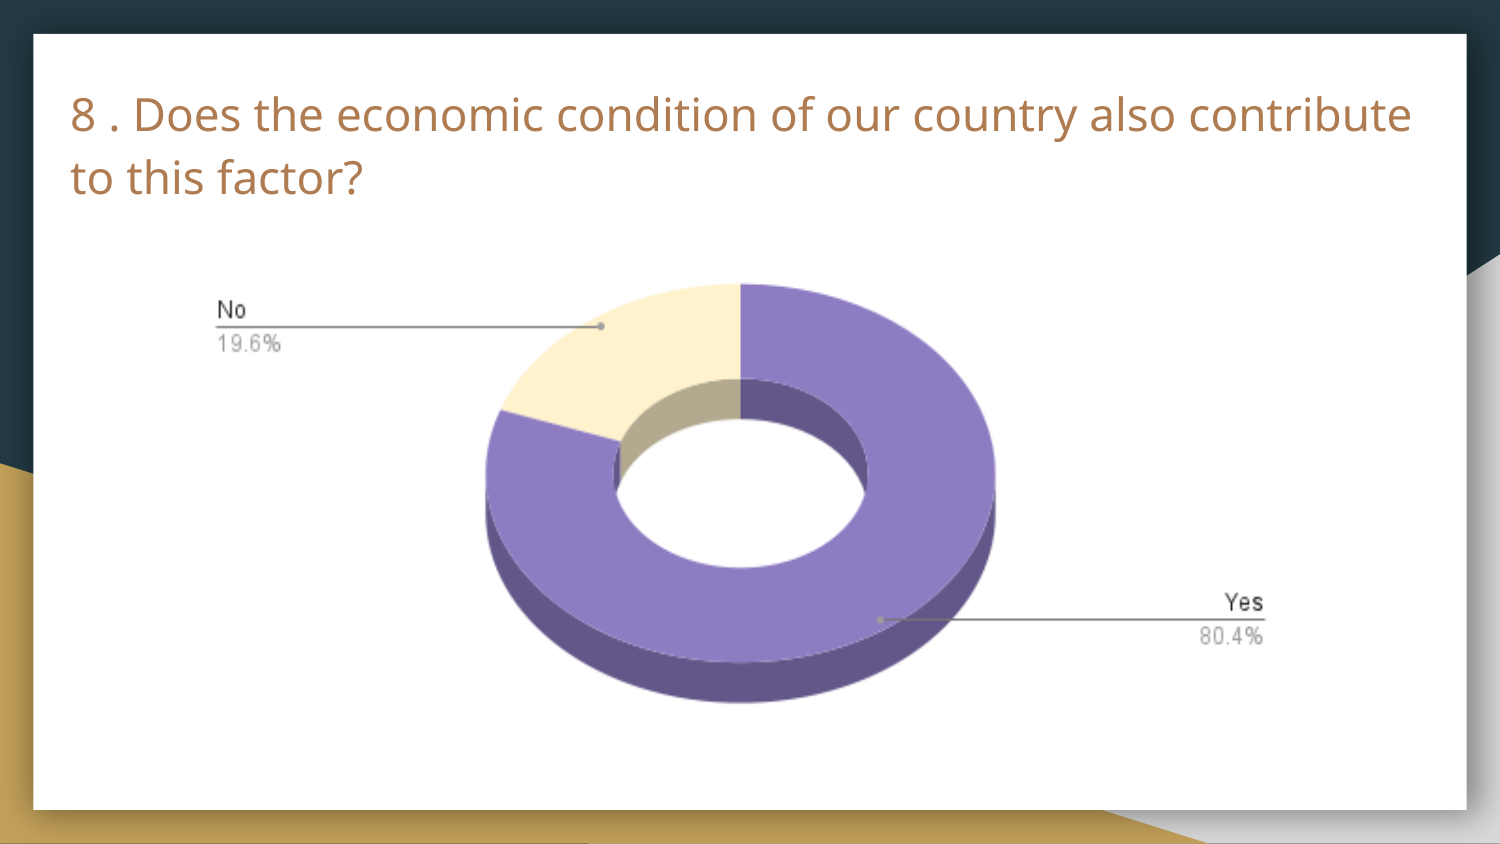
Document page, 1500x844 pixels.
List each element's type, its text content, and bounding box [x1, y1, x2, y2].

picture [182, 202, 1300, 801]
list 8 . Does the economic condition of our country also contribute to this factor? [55, 62, 1452, 223]
